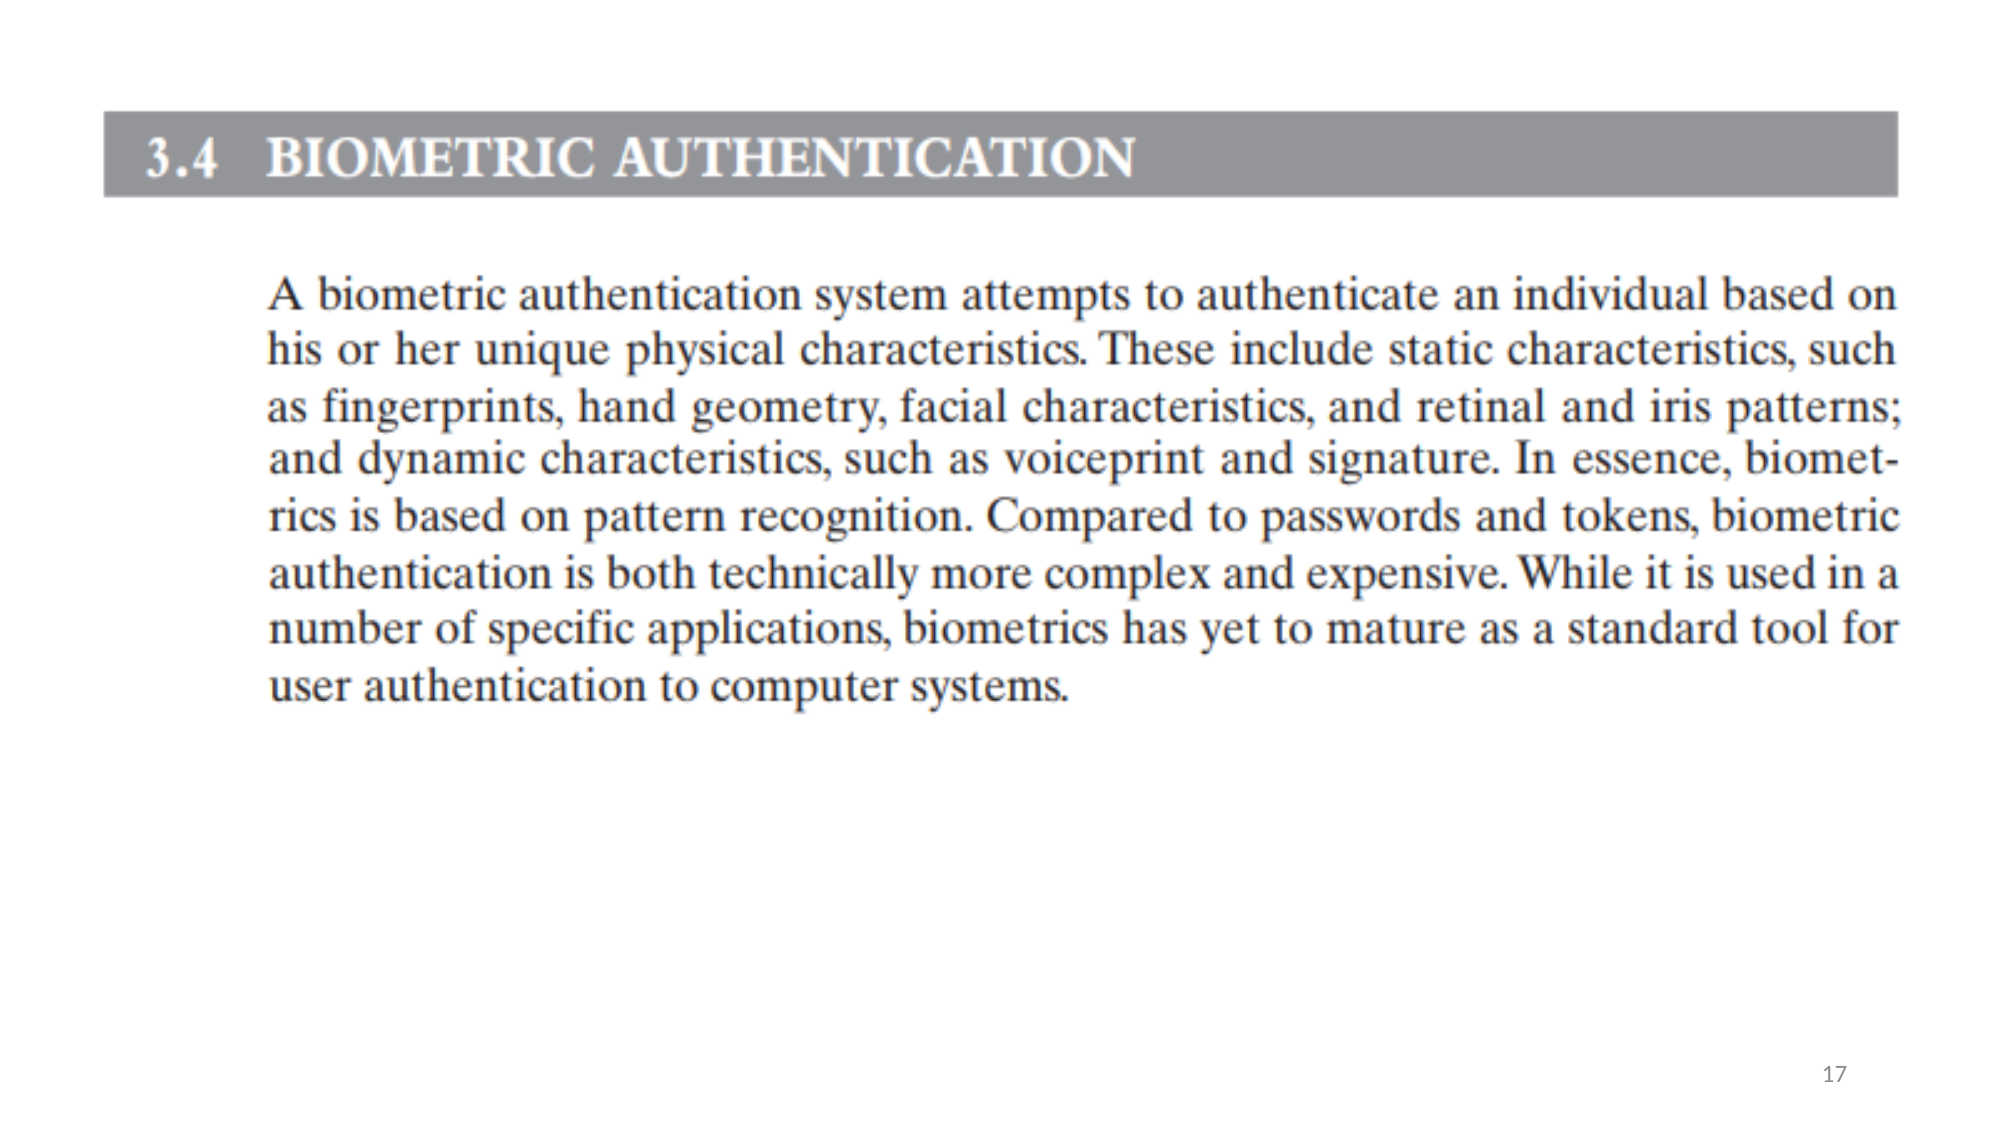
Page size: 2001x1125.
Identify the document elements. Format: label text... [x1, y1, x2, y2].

slide_number 17 [1412, 1042, 1863, 1103]
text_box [97, 99, 1914, 720]
